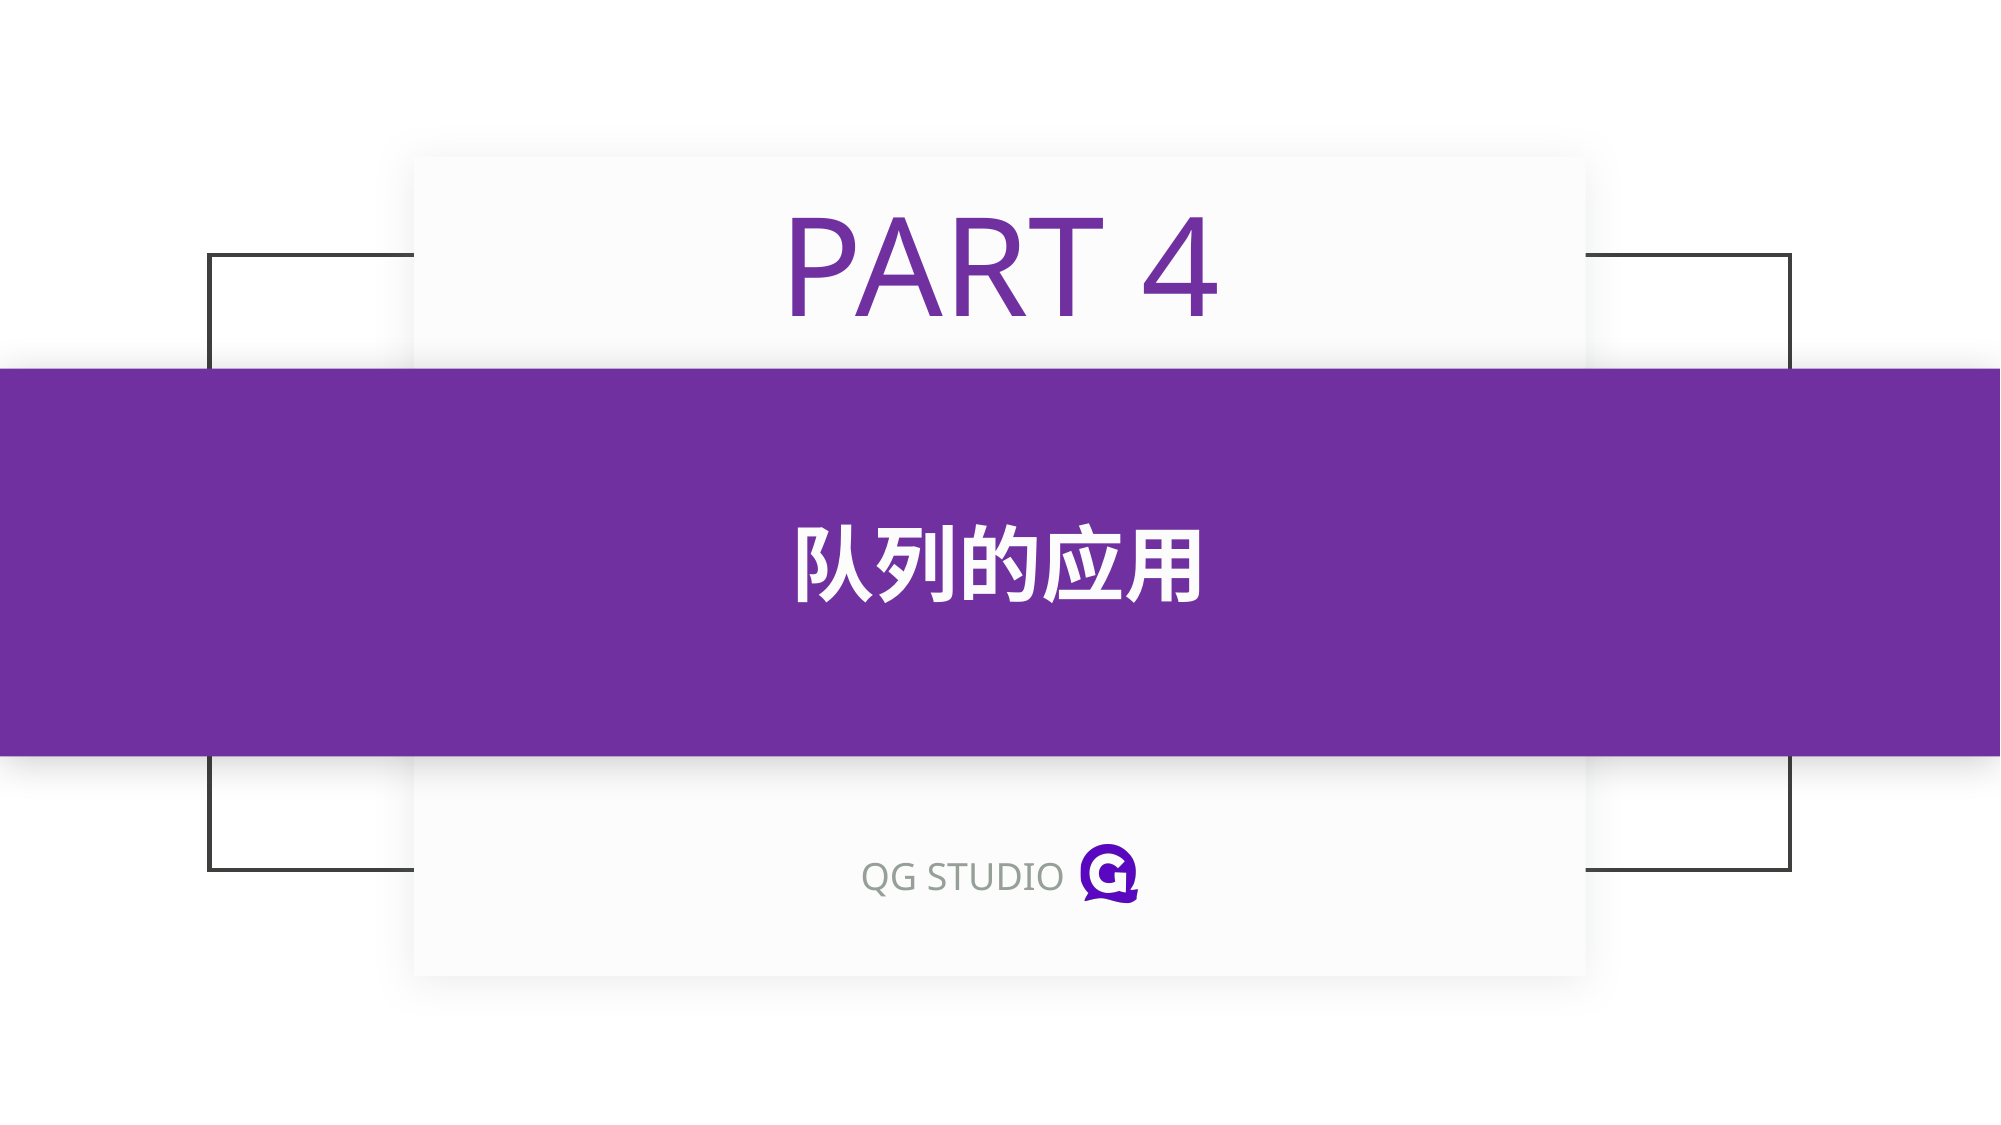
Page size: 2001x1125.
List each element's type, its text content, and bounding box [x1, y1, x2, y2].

text_box [208, 788, 403, 871]
text_box 队列的应用 [776, 504, 1223, 620]
text_box [1597, 254, 1791, 353]
text_box [413, 788, 1587, 977]
text_box PART 4 [764, 171, 1235, 352]
picture [1080, 844, 1144, 908]
text_box [0, 368, 2000, 757]
text_box [208, 254, 403, 353]
text_box [413, 156, 1587, 353]
text_box [1597, 788, 1791, 871]
text_box QG STUDIO [845, 845, 1080, 906]
